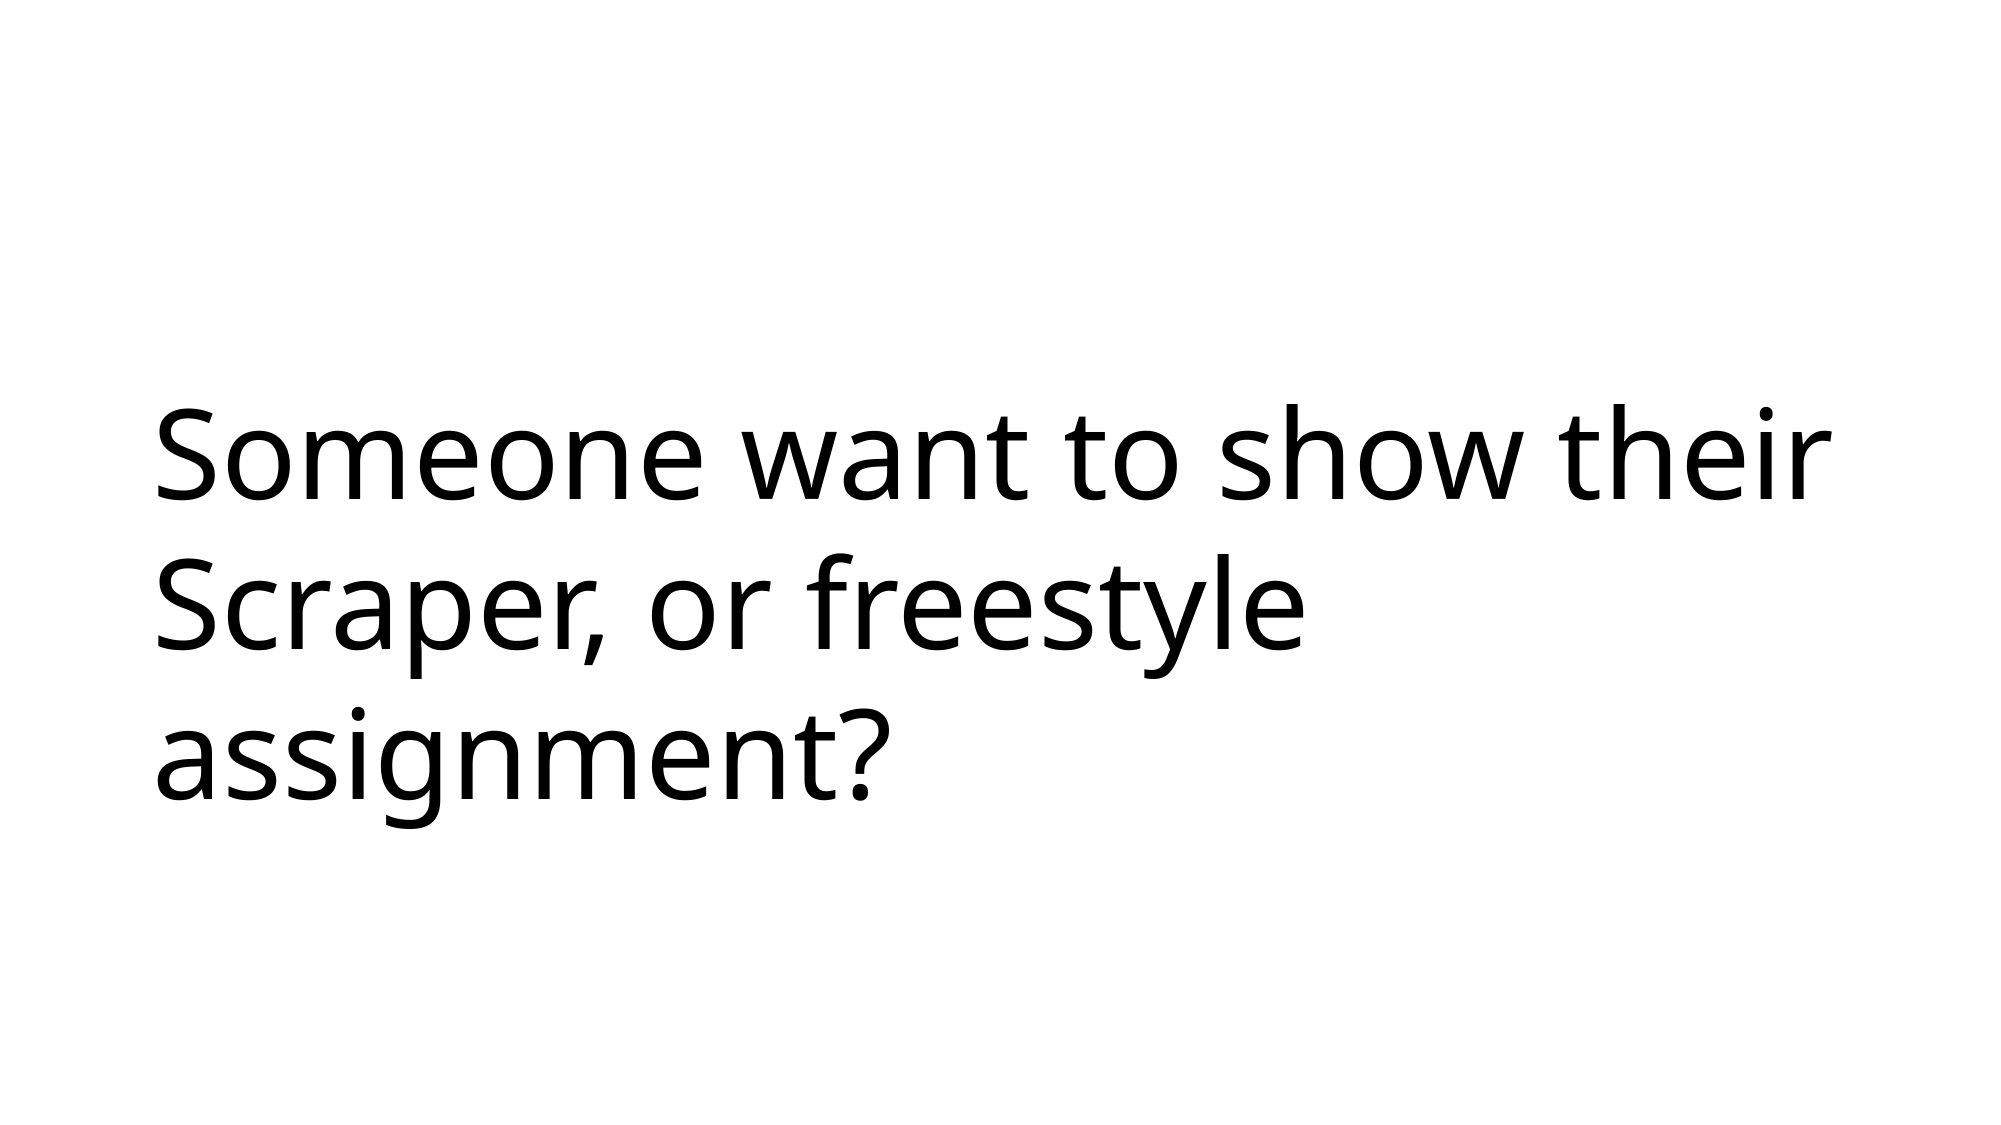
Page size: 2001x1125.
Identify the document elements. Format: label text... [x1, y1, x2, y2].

text_box Someone want to show their Scraper, or freestyle assignment? [137, 367, 1916, 832]
